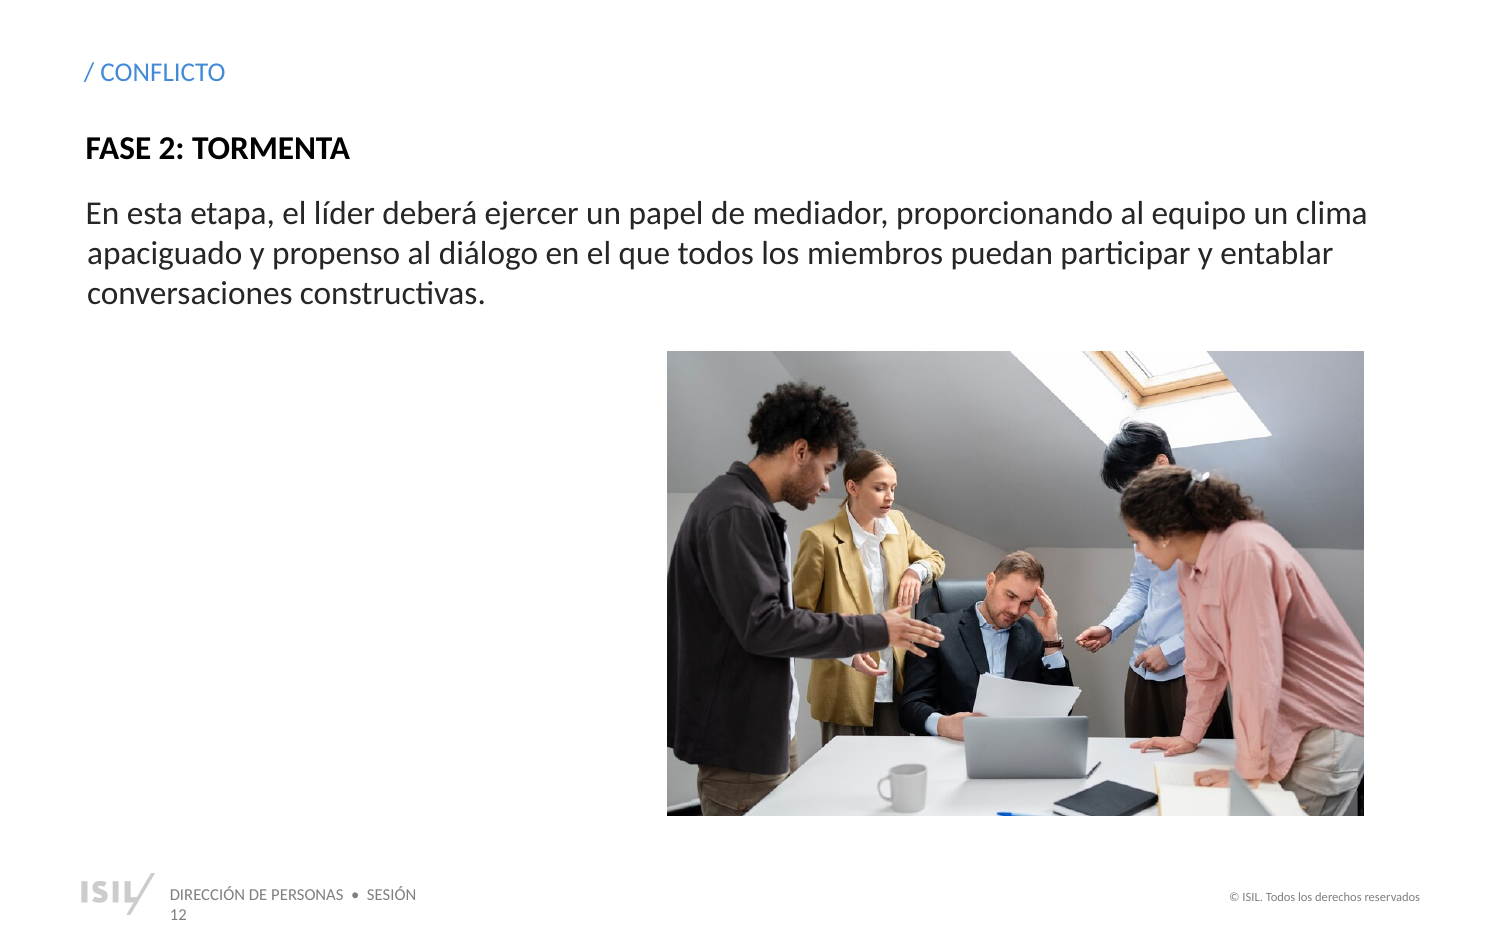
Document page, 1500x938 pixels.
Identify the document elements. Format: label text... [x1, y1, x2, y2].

text_box FASE 2: TORMENTA En esta etapa, el líder deberá ejercer un papel de mediador, proporcionando al equipo un clima apaciguado y propenso al diálogo en el que todos los miembros puedan participar y entablar conversaciones constructivas. [85, 126, 1424, 311]
text_box / CONFLICTO [83, 54, 1137, 87]
picture [667, 351, 1365, 817]
